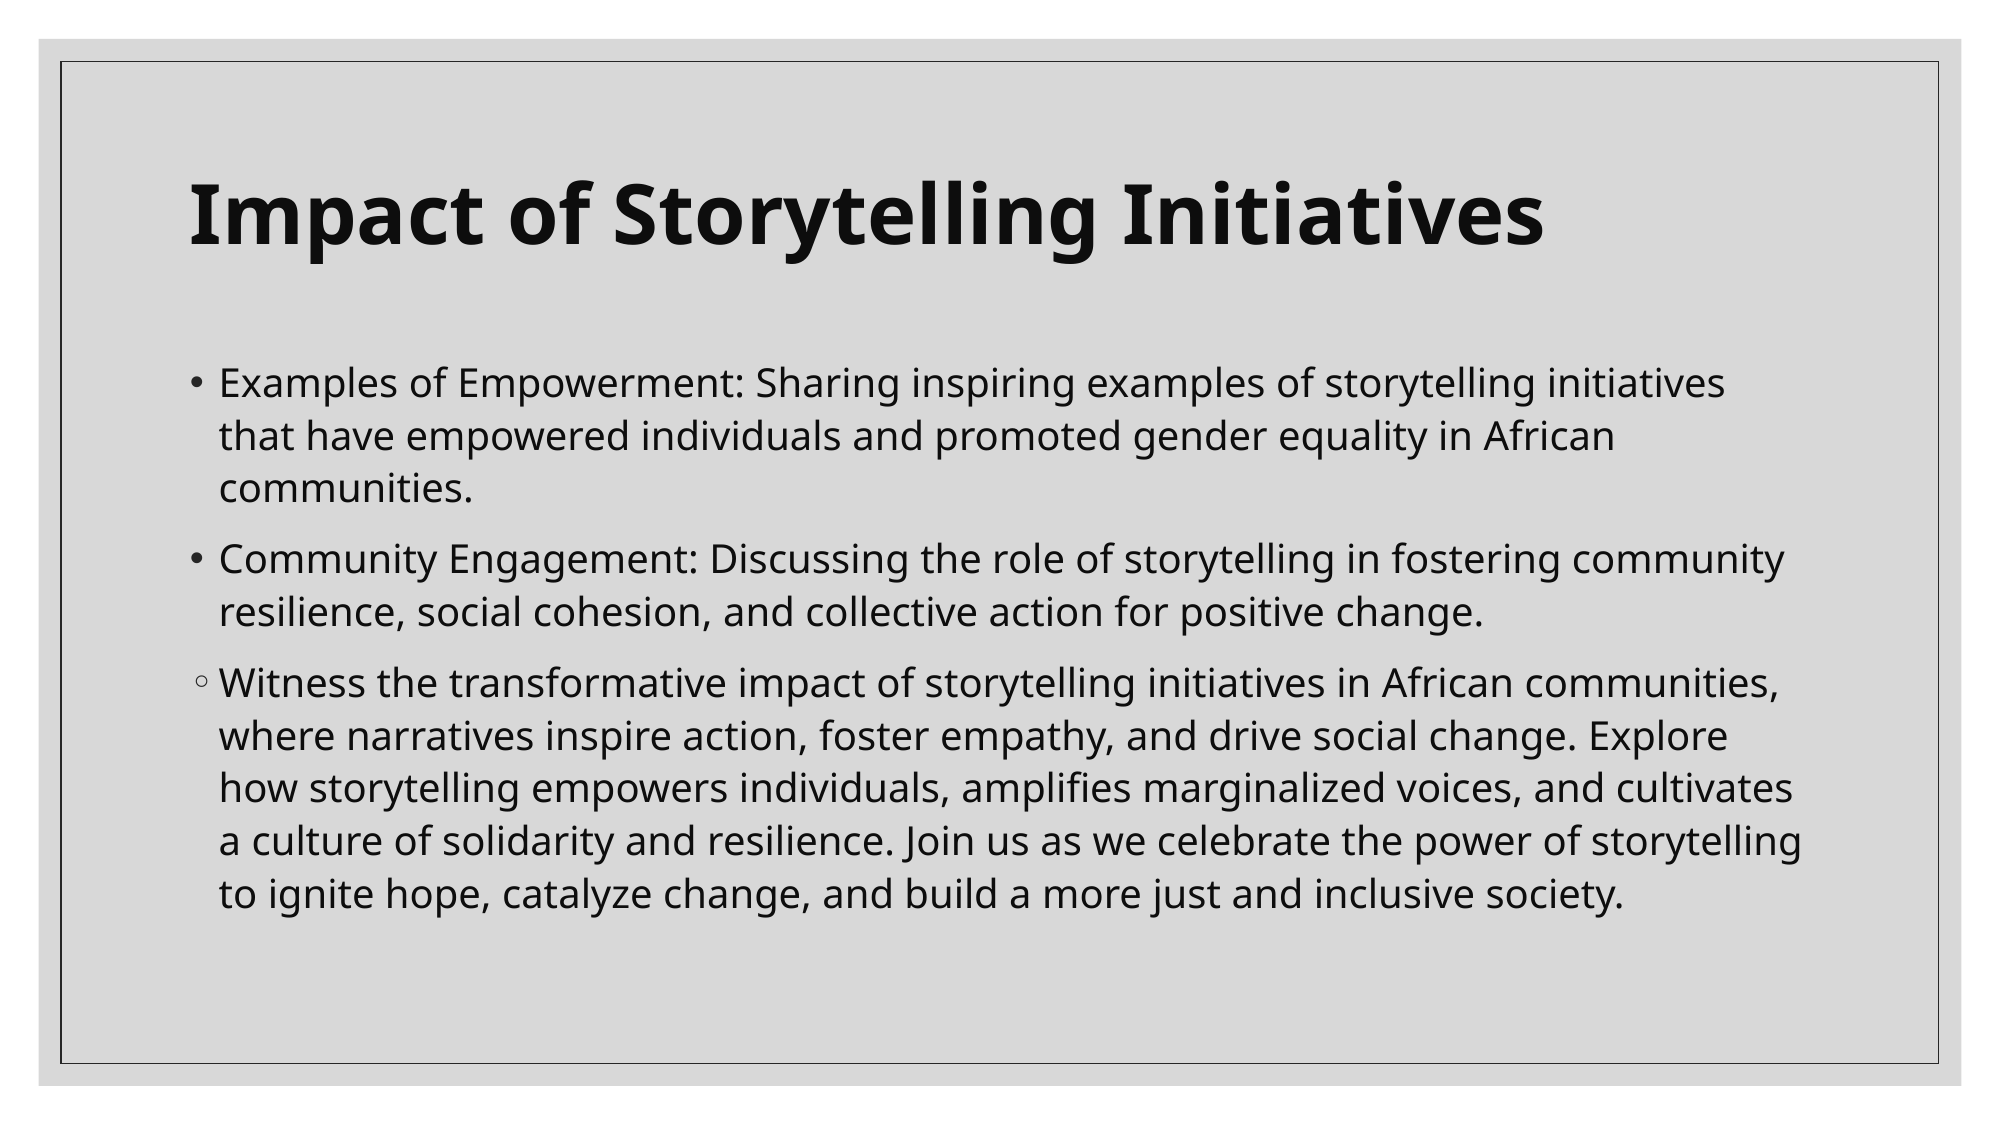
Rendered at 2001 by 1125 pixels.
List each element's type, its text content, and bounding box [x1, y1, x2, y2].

list Examples of Empowerment: Sharing inspiring examples of storytelling initiatives that have empowered individuals and promoted gender equality in African communities. Community Engagement: Discussing the role of storytelling in fostering community resilience, social cohesion, and collective action for positive change. Witness the transformative impact of storytelling initiatives in African communities, where narratives inspire action, foster empathy, and drive social change. Explore how storytelling empowers individuals, amplifies marginalized voices, and cultivates a culture of solidarity and resilience. Join us as we celebrate the power of storytelling to ignite hope, catalyze change, and build a more just and inclusive society. [174, 345, 1825, 977]
title Impact of Storytelling Initiatives [174, 105, 1825, 331]
